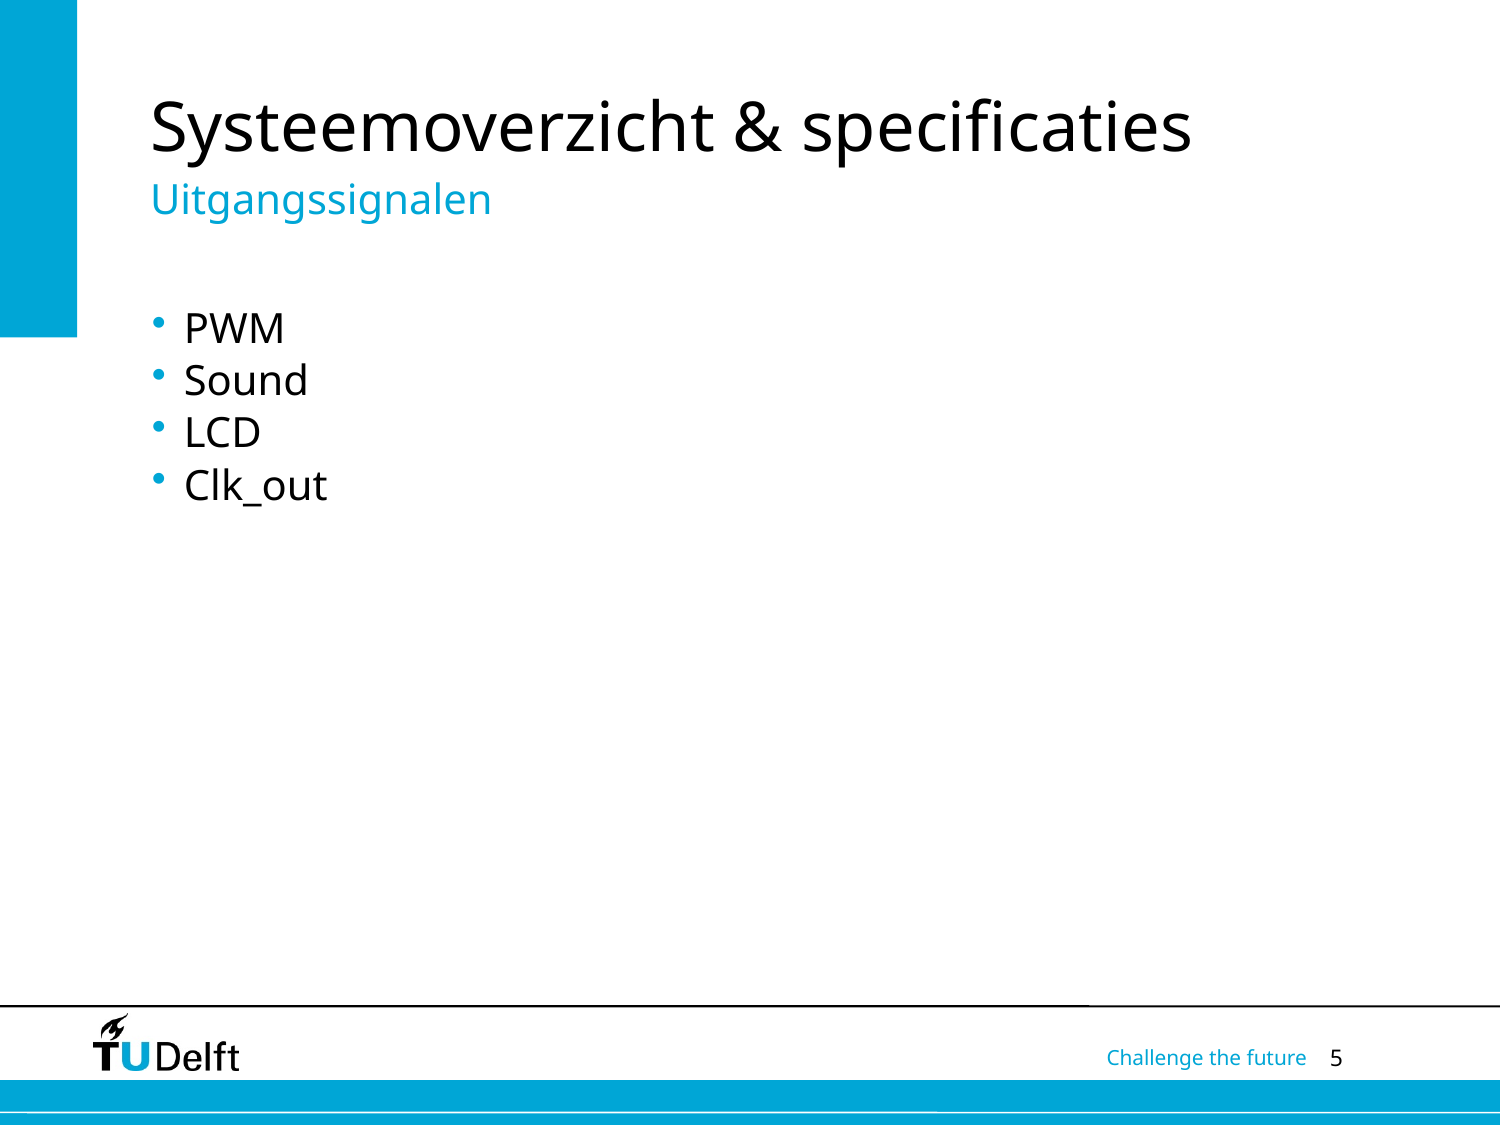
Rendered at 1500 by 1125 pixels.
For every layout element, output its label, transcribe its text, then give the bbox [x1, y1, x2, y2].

picture [93, 1013, 239, 1071]
text_box Uitgangssignalen [149, 170, 1263, 249]
list PWM Sound LCD Clk_out [151, 299, 1323, 876]
title Systeemoverzicht & specificaties [150, 82, 1325, 186]
